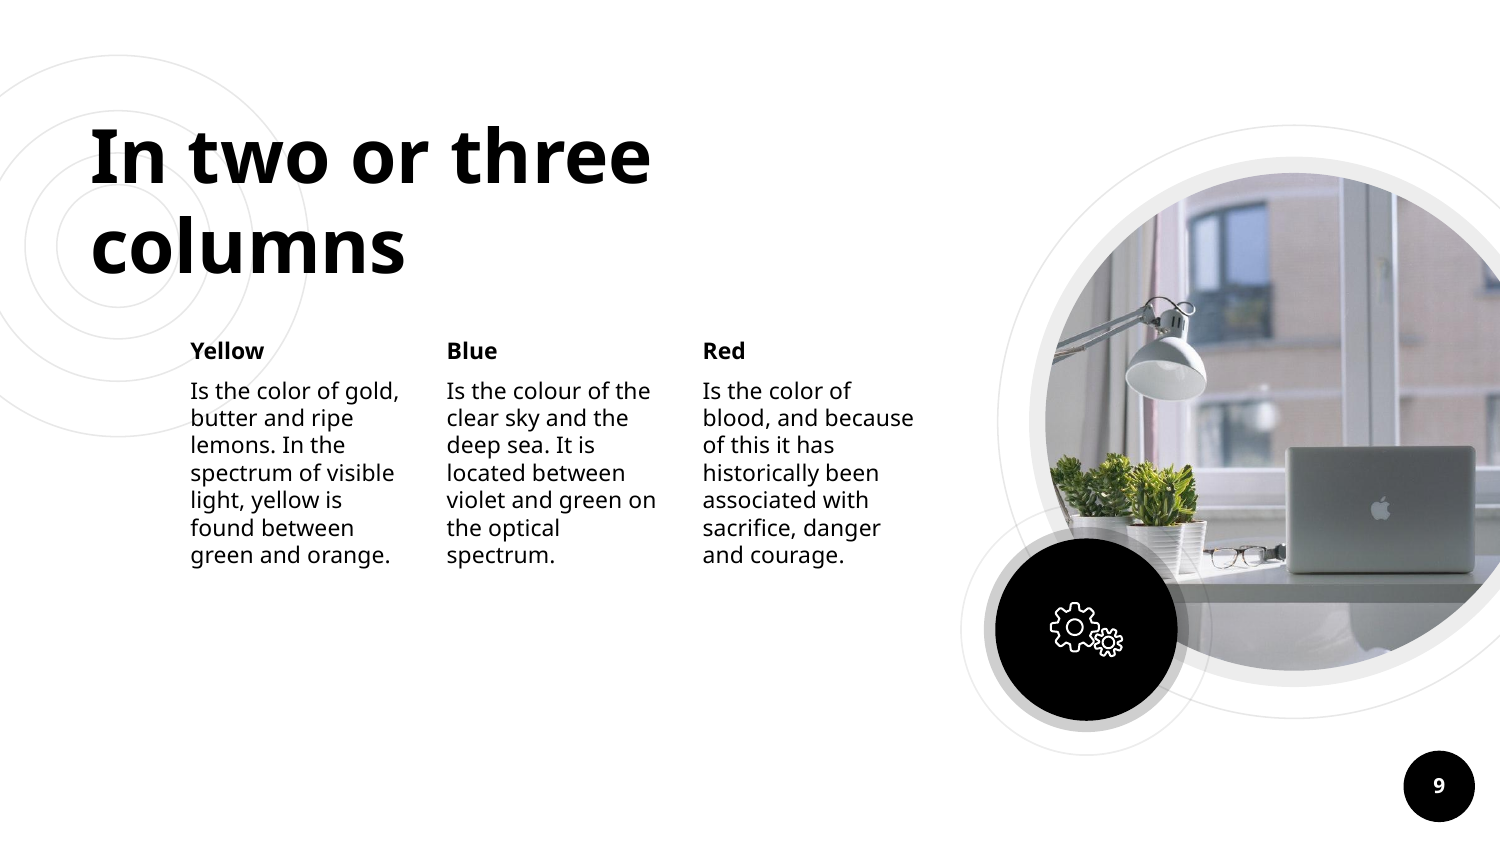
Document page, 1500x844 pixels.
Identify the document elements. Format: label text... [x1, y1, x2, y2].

picture [1045, 172, 1500, 671]
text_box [1050, 602, 1123, 657]
list Yellow Is the color of gold, butter and ripe lemons. In the spectrum of visible light, yellow is found between green and orange. [175, 321, 420, 751]
list Red Is the color of blood, and because of this it has historically been associated with sacrifice, danger and courage. [687, 321, 932, 751]
title In two or three columns [75, 191, 932, 304]
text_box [959, 503, 1213, 757]
list Blue Is the colour of the clear sky and the deep sea. It is located between violet and green on the optical spectrum. [431, 321, 676, 751]
slide_number 9 [1403, 750, 1475, 823]
